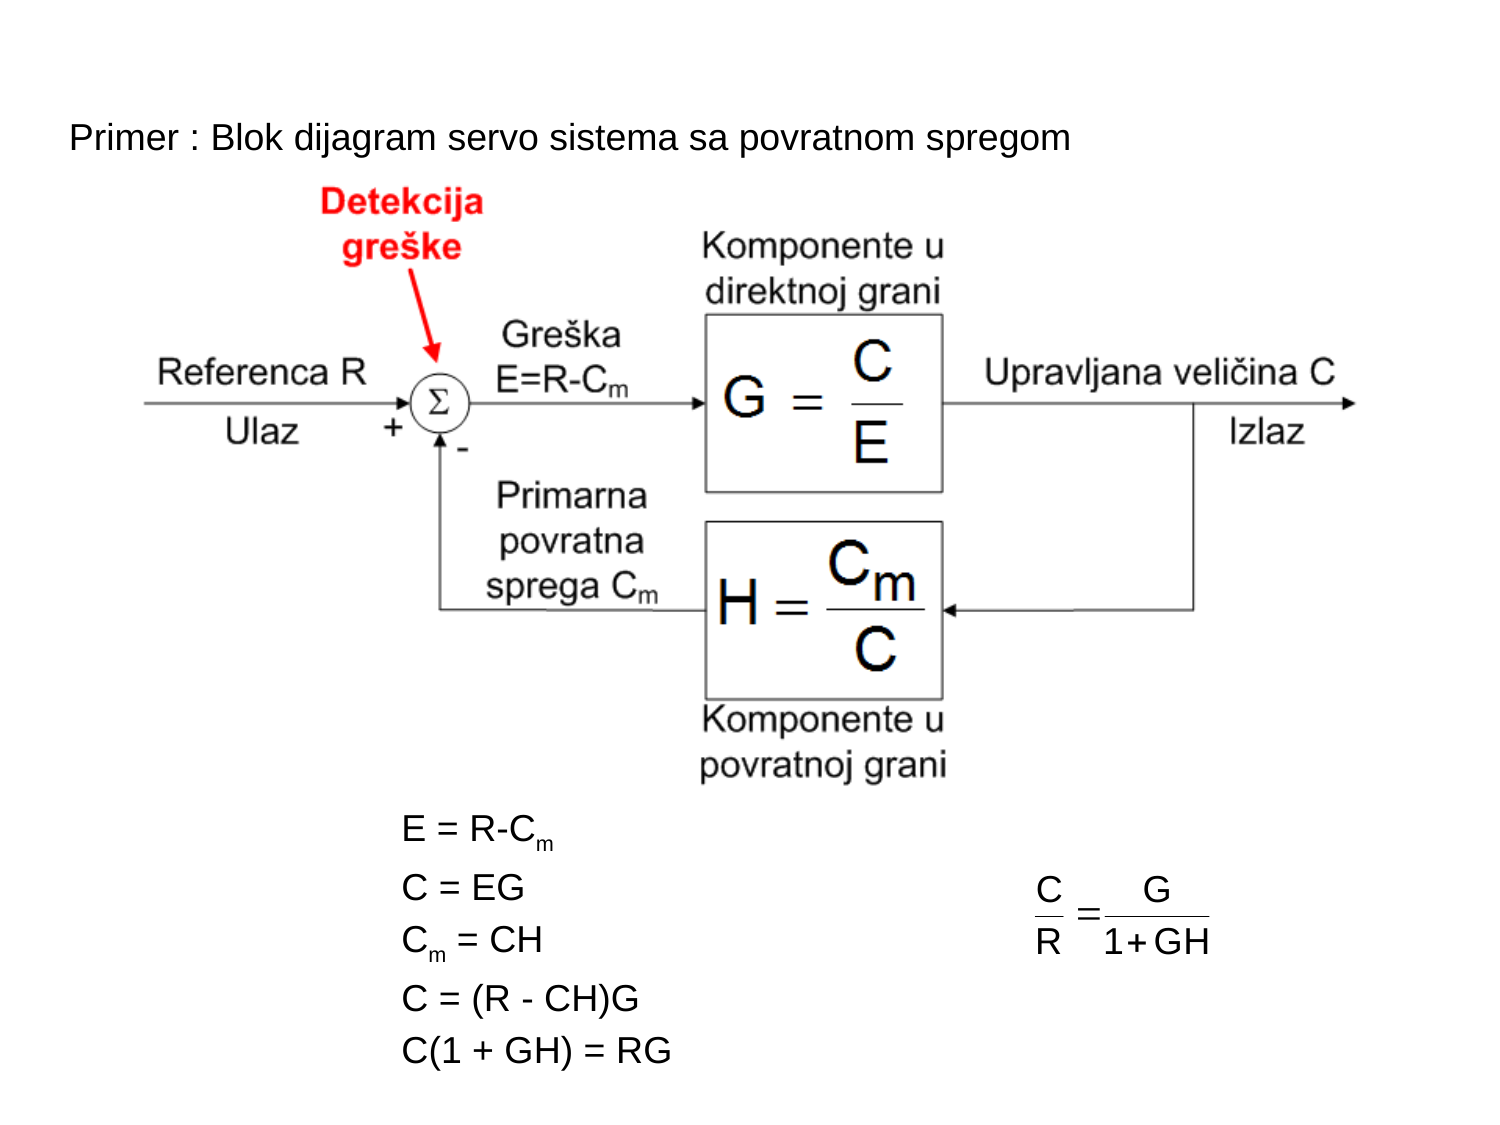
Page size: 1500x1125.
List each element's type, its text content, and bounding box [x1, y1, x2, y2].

list Primer : Blok dijagram servo sistema sa povratnom spregom [53, 105, 1444, 176]
text_box E = R-Cm C = EG Cm = CH C = (R - CH)G C(1 + GH) = RG [386, 796, 750, 1090]
picture [143, 175, 1357, 789]
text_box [1030, 866, 1215, 962]
